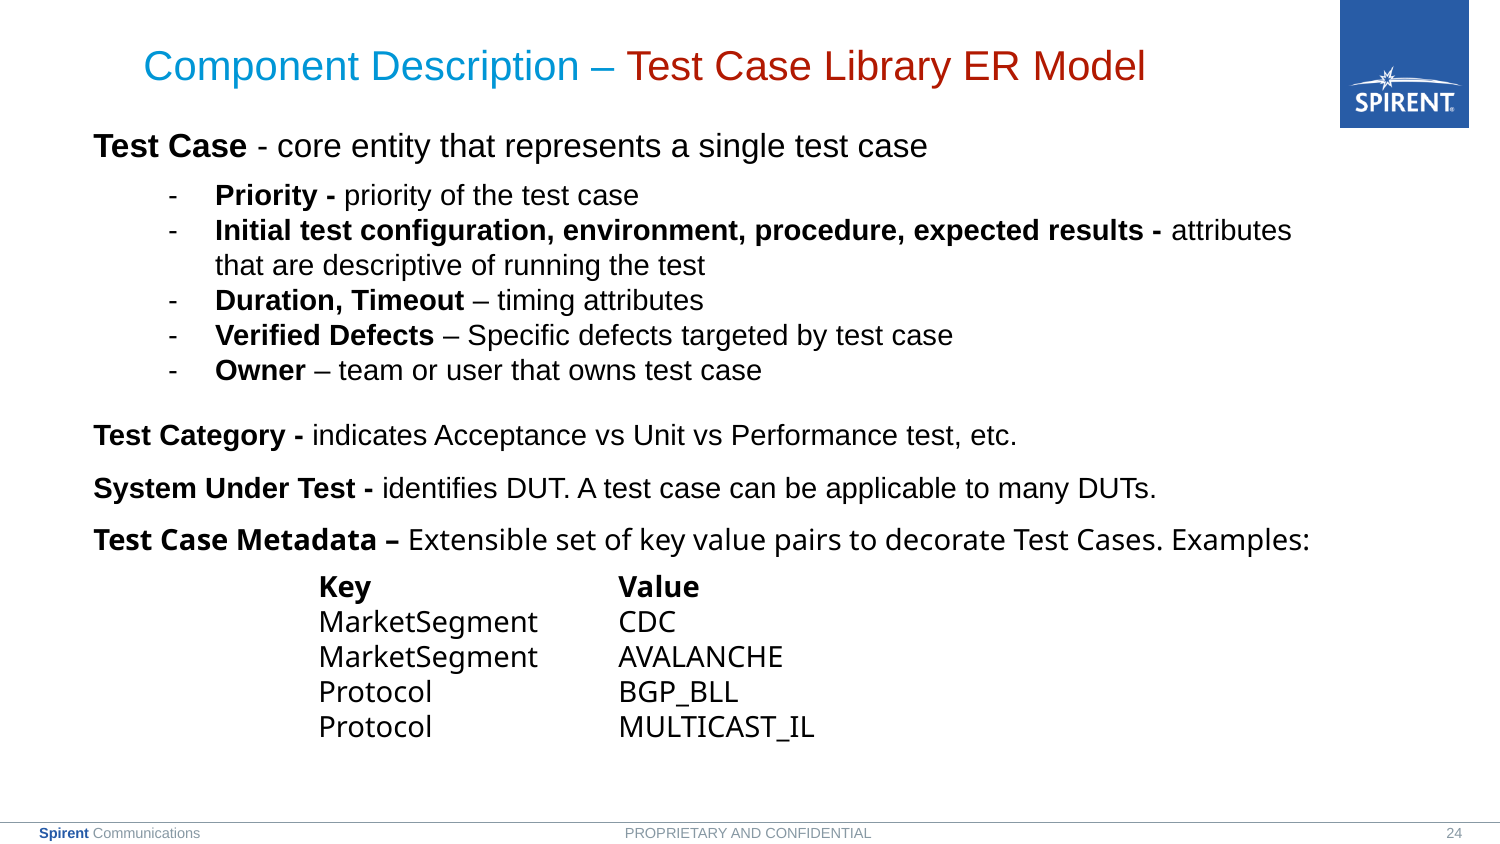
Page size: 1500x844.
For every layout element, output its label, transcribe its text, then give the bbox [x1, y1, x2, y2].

title Component Description – Test Case Library ER Model [0, 38, 1328, 90]
text_box Test Case - core entity that represents a single test case Priority - priority of the test case Initial test configuration, environment, procedure, expected results - attributes that are descriptive of running the test Duration, Timeout – timing attributes Verified Defects – Specific defects targeted by test case Owner – team or user that owns test case Test Category - indicates Acceptance vs Unit vs Performance test, etc. System Under Test - identifies DUT. A test case can be applicable to many DUTs. Test Case Metadata – Extensible set of key value pairs to decorate Test Cases. Examples: Key Value MarketSegment CDC MarketSegment AVALANCHE Protocol BGP_BLL Protocol MULTICAST_IL [78, 116, 1328, 751]
picture [1340, 0, 1469, 128]
